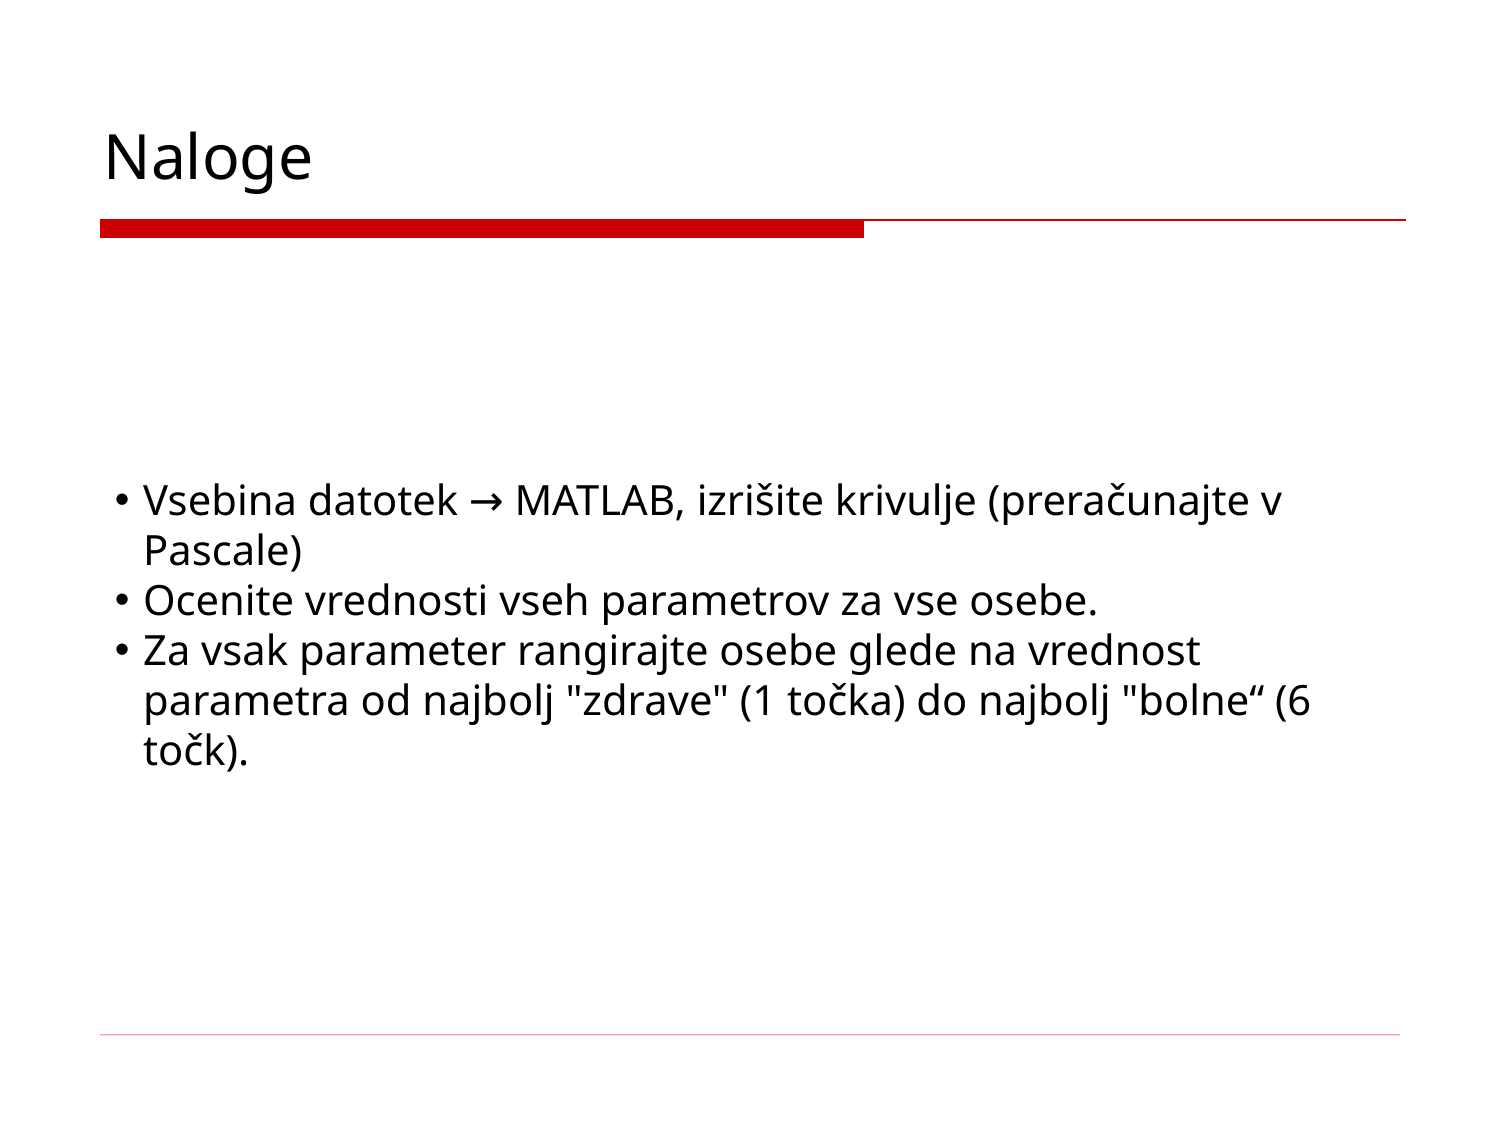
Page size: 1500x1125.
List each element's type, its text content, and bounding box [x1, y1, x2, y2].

text_box Vsebina datotek → MATLAB, izrišite krivulje (preračunajte v Pascale) Ocenite vrednosti vseh parametrov za vse osebe. Za vsak parameter rangirajte osebe glede na vrednost parametra od najbolj "zdrave" (1 točka) do najbolj "bolne“ (6 točk). [100, 466, 1373, 782]
title Naloge [88, 0, 1401, 200]
